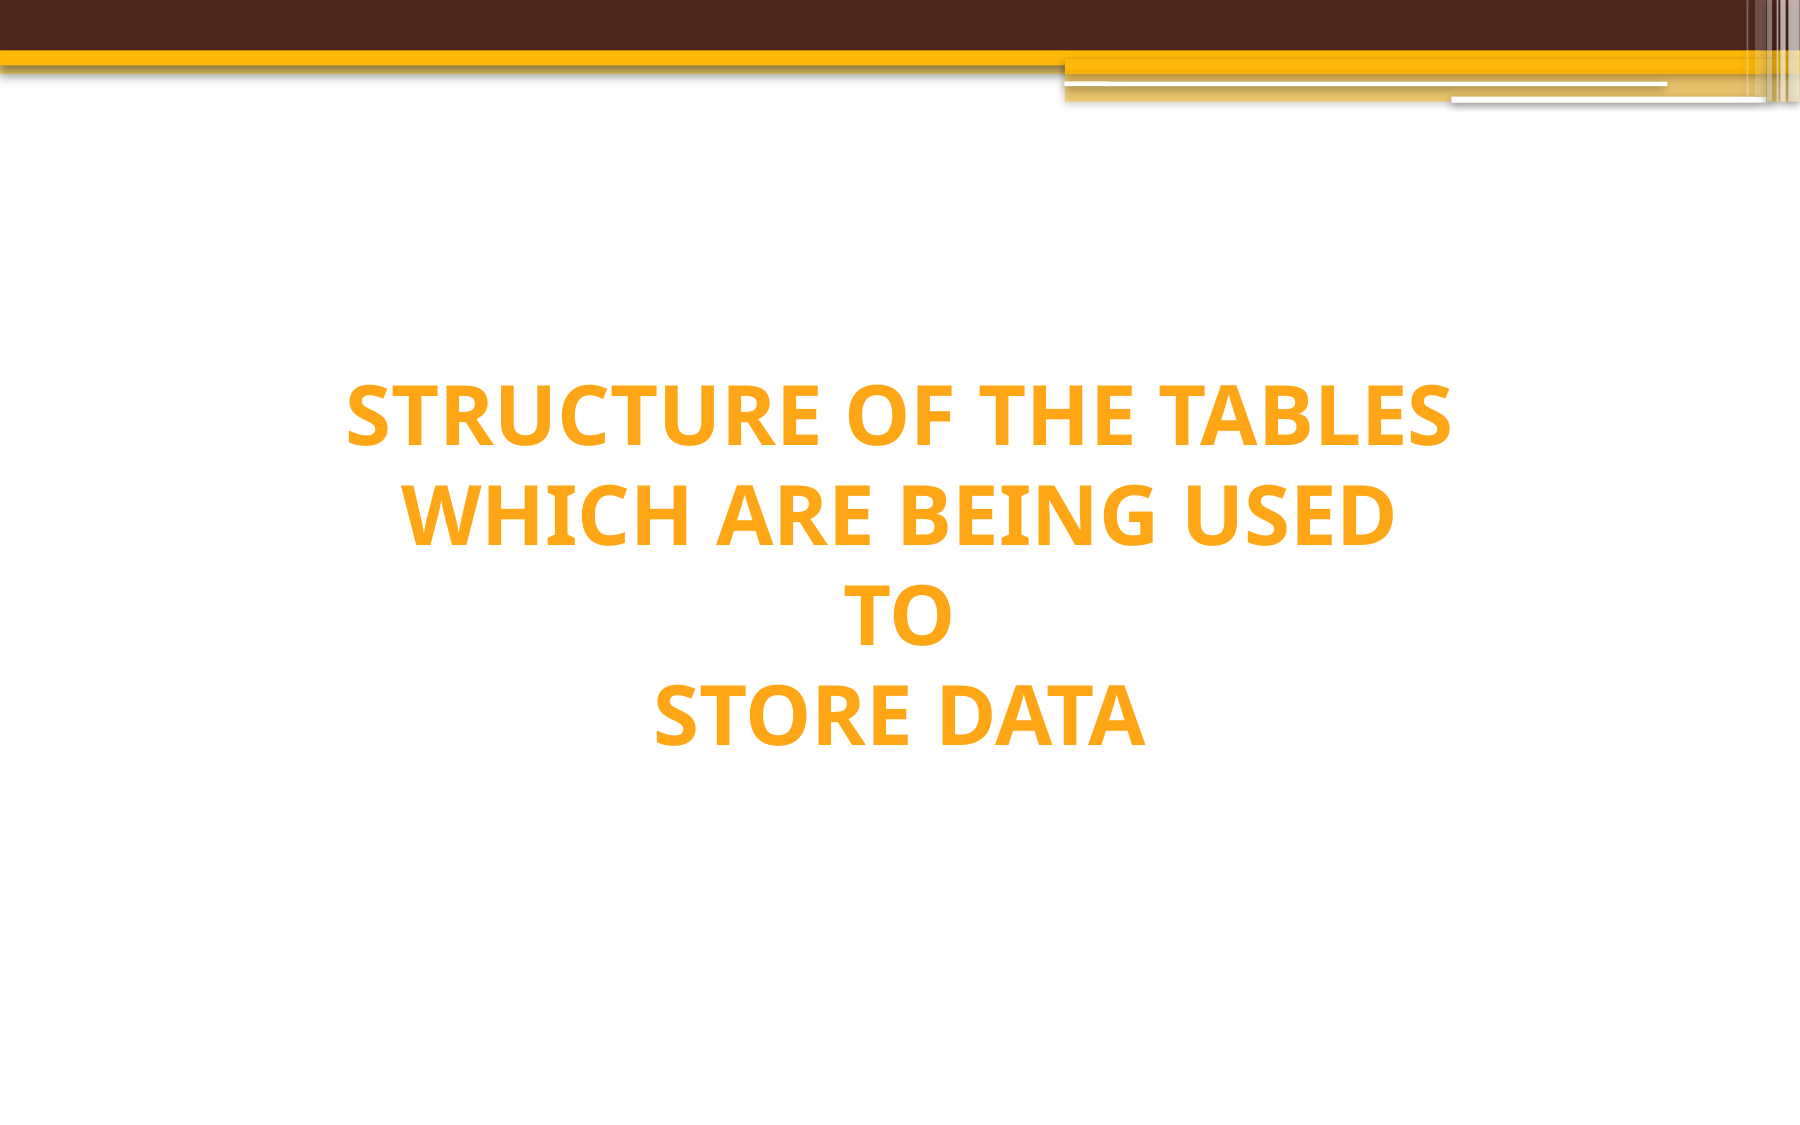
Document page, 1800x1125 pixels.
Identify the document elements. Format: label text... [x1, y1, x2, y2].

title STRUCTURE OF THE TABLES WHICH ARE BEING USED TO STORE DATA [90, 256, 1710, 869]
